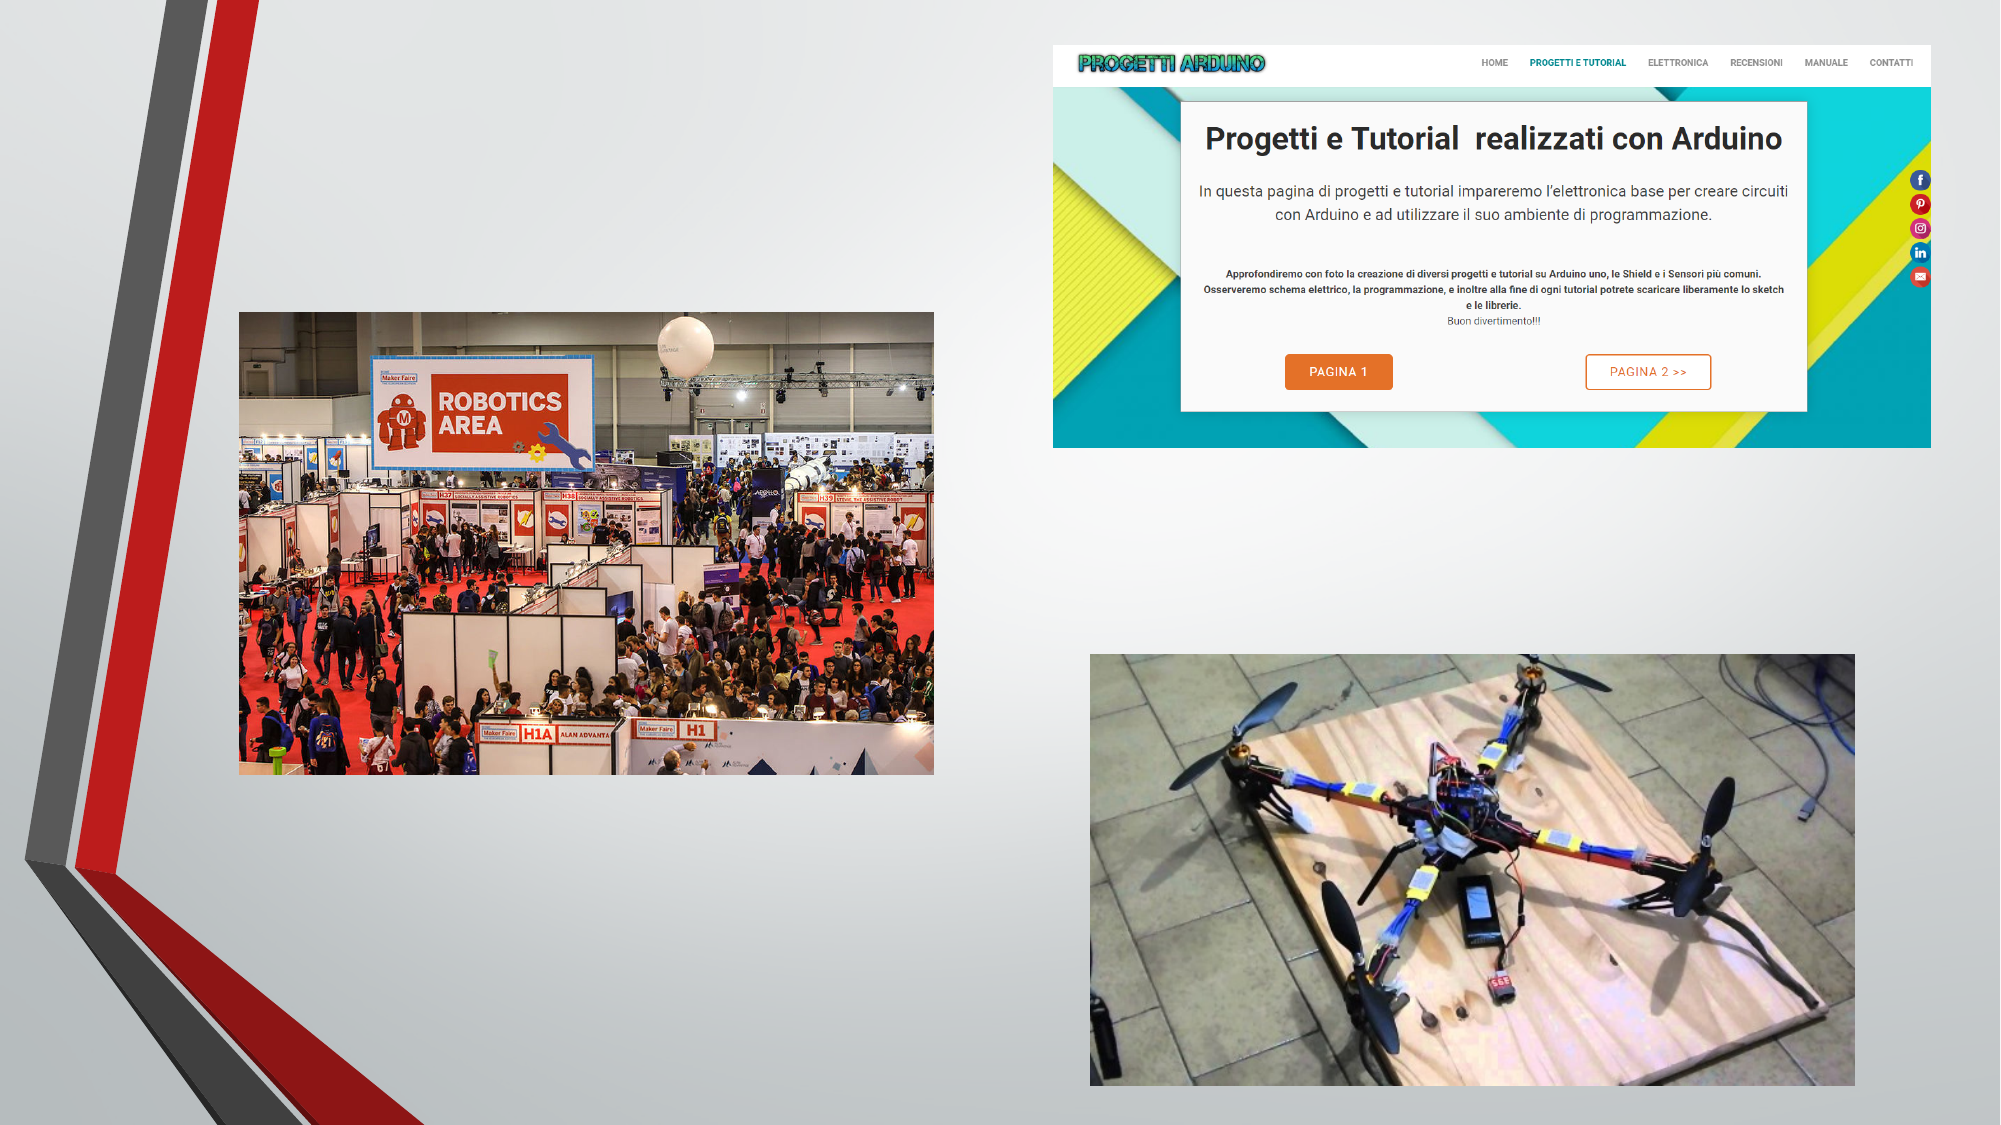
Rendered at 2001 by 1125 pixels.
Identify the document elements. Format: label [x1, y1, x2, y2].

picture [1090, 654, 1855, 1086]
picture [239, 311, 934, 775]
picture [1052, 45, 1932, 448]
